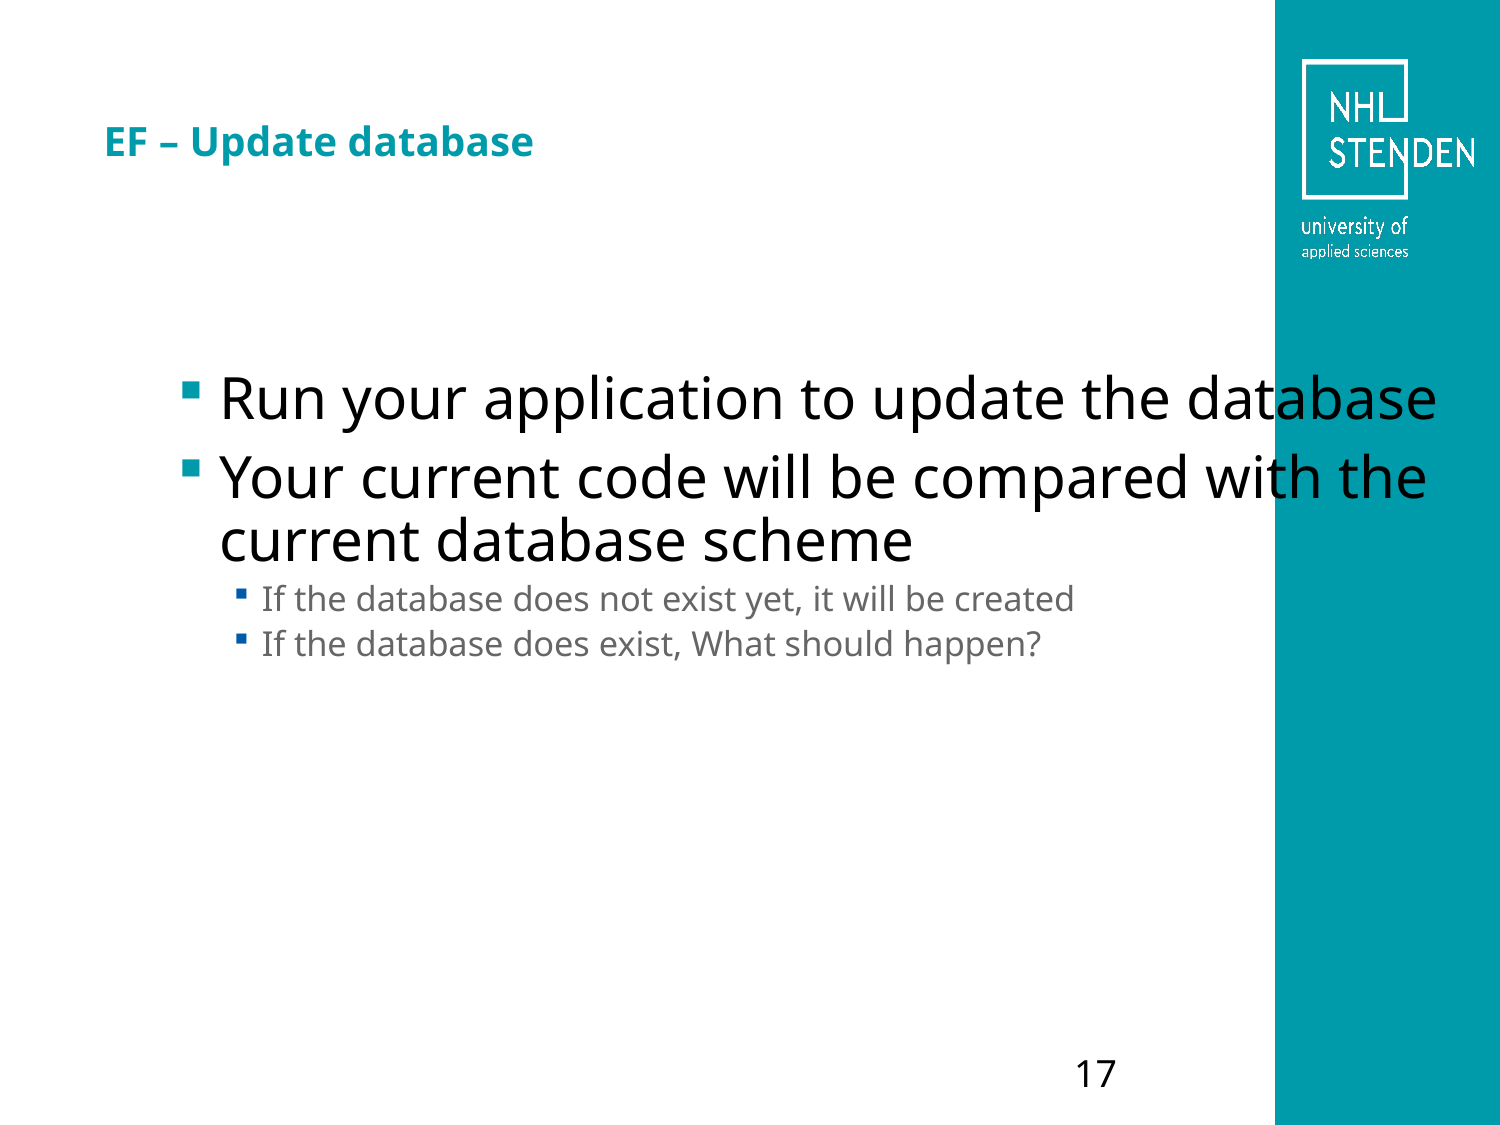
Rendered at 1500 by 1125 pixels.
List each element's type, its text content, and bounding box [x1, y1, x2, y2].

list Run your application to update the database Your current code will be compared with the current database scheme If the database does not exist yet, it will be created If the database does exist, What should happen? [162, 361, 1500, 1012]
picture [1302, 59, 1474, 259]
title EF – Update database [88, 113, 1376, 222]
slide_number 17 [1059, 1042, 1259, 1103]
